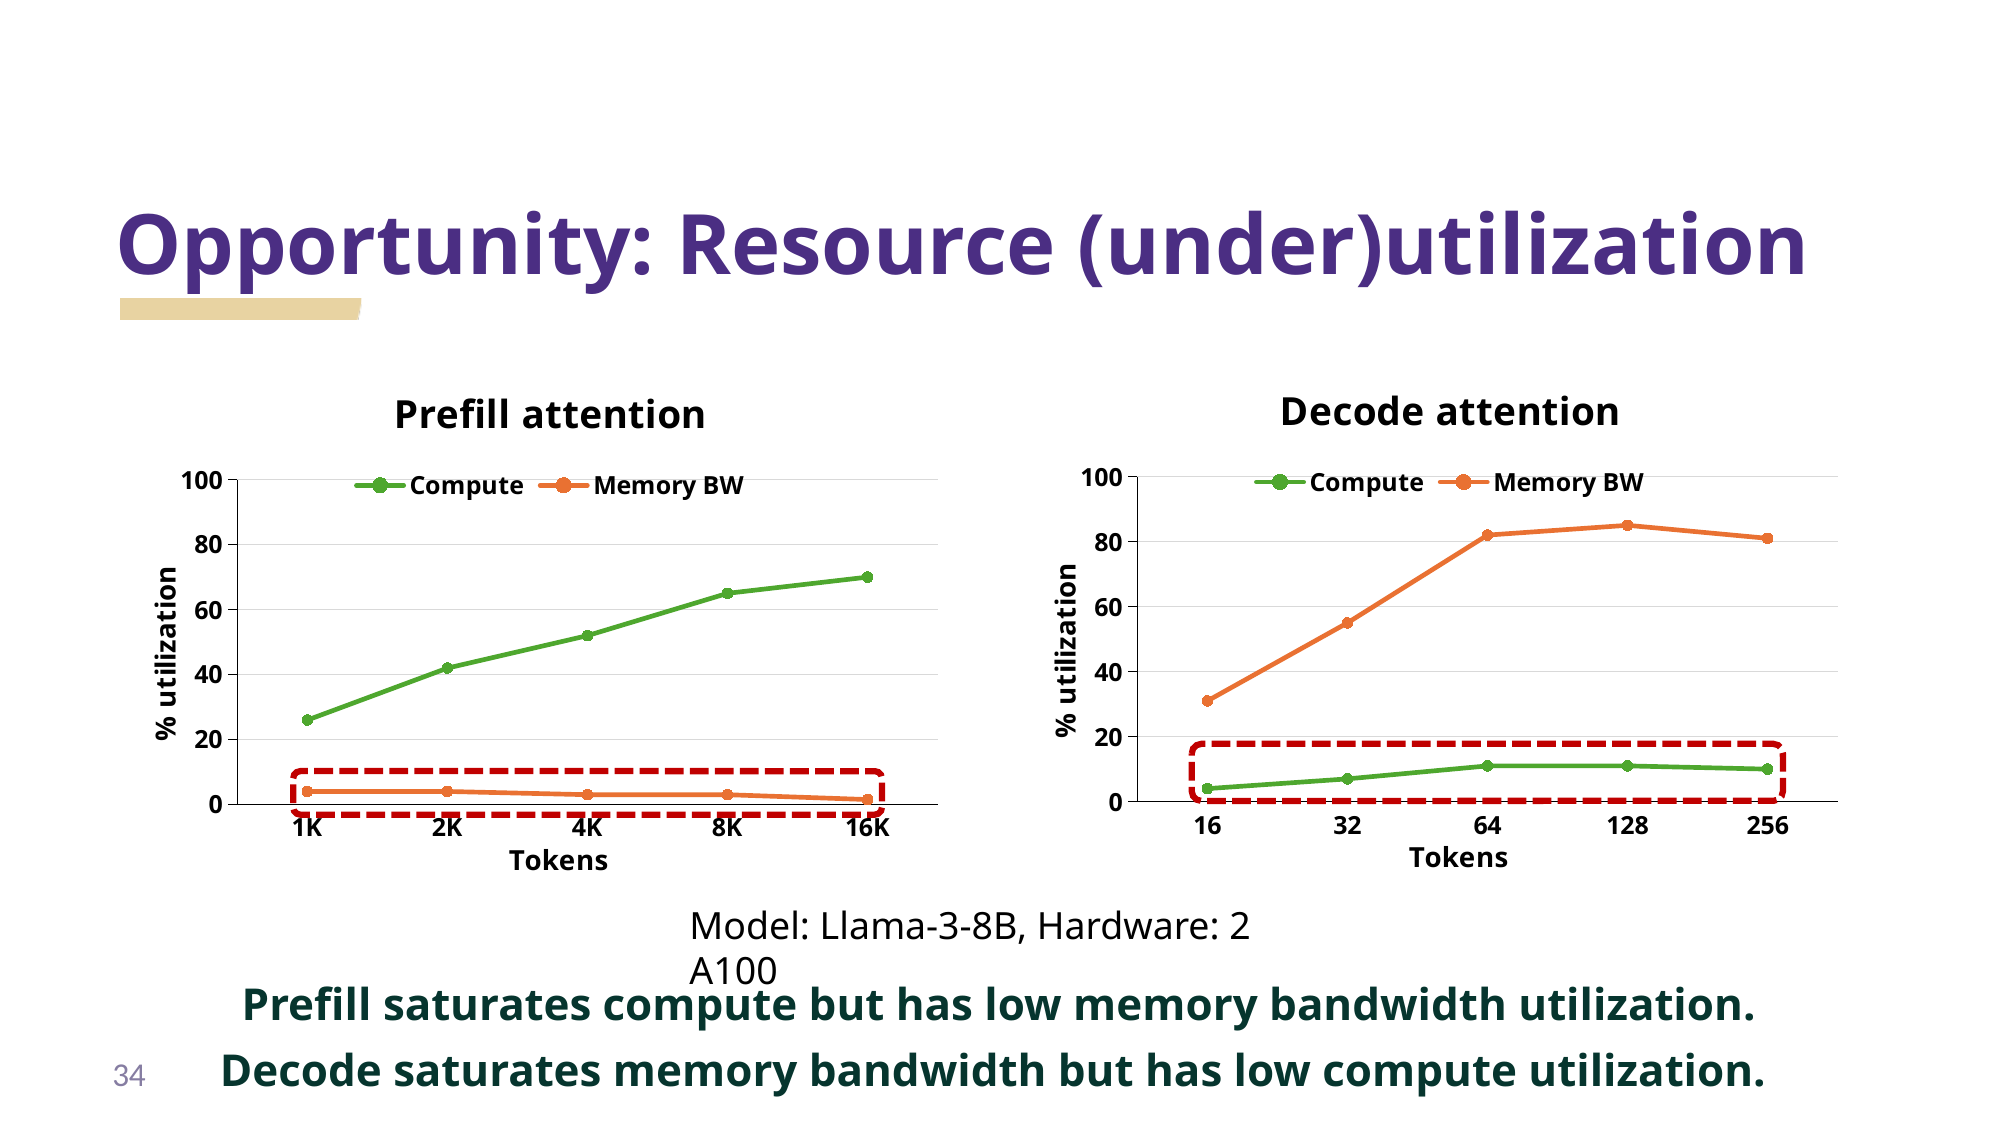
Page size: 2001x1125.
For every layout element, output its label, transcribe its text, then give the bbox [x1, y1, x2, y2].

chart [137, 355, 963, 887]
slide_number 34 [97, 1042, 548, 1103]
chart [1037, 352, 1863, 885]
title Opportunity: Resource (under)utilization [100, 80, 1889, 299]
text_box Model: Llama-3-8B, Hardware: 2 A100 [674, 894, 1326, 1000]
text_box Prefill saturates compute but has low memory bandwidth utilization. Decode saturates memory bandwidth but has low compute utilization. [137, 974, 1863, 1105]
